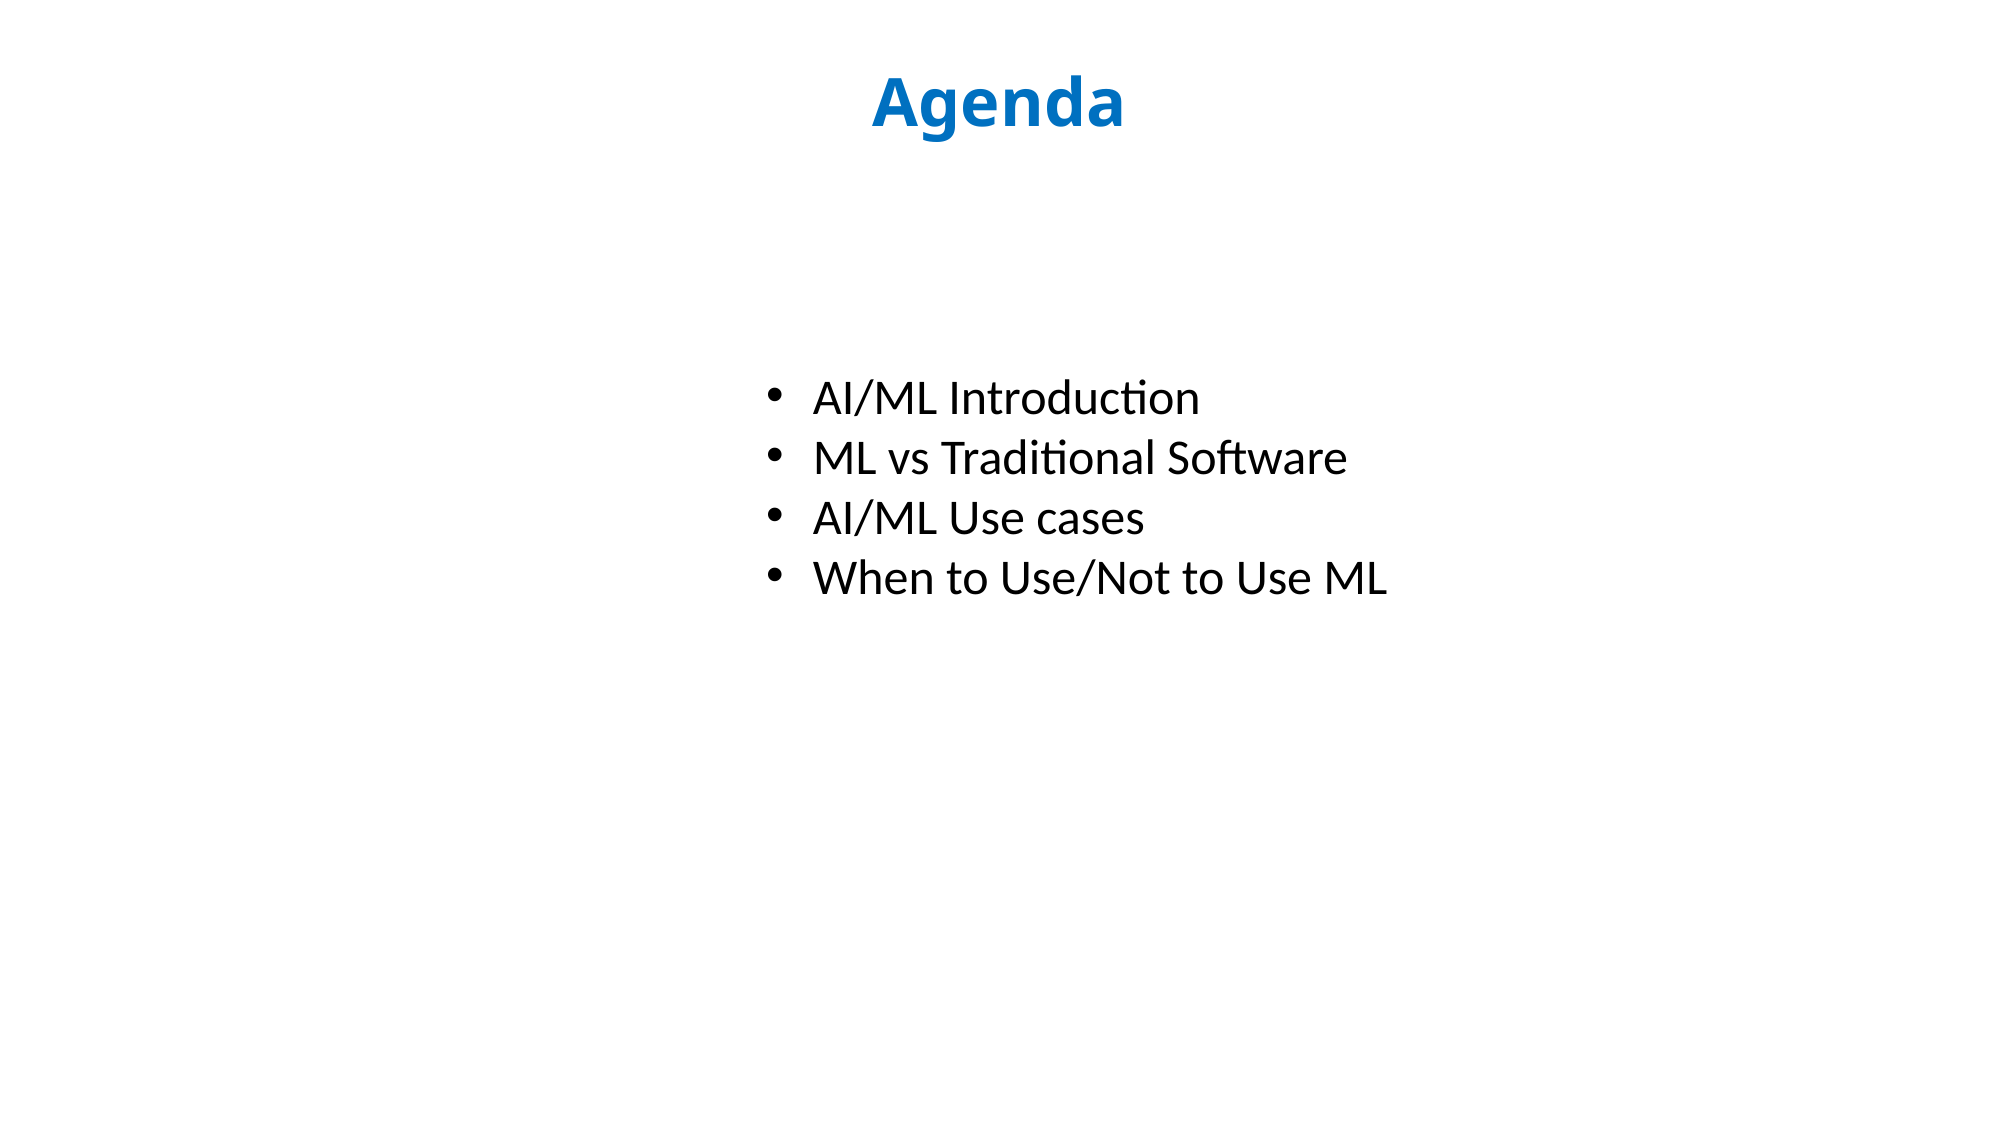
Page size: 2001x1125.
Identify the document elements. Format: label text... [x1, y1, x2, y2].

title Agenda [137, 59, 1863, 150]
text_box AI/ML Introduction ML vs Traditional Software AI/ML Use cases When to Use/Not to Use ML [751, 357, 1638, 612]
